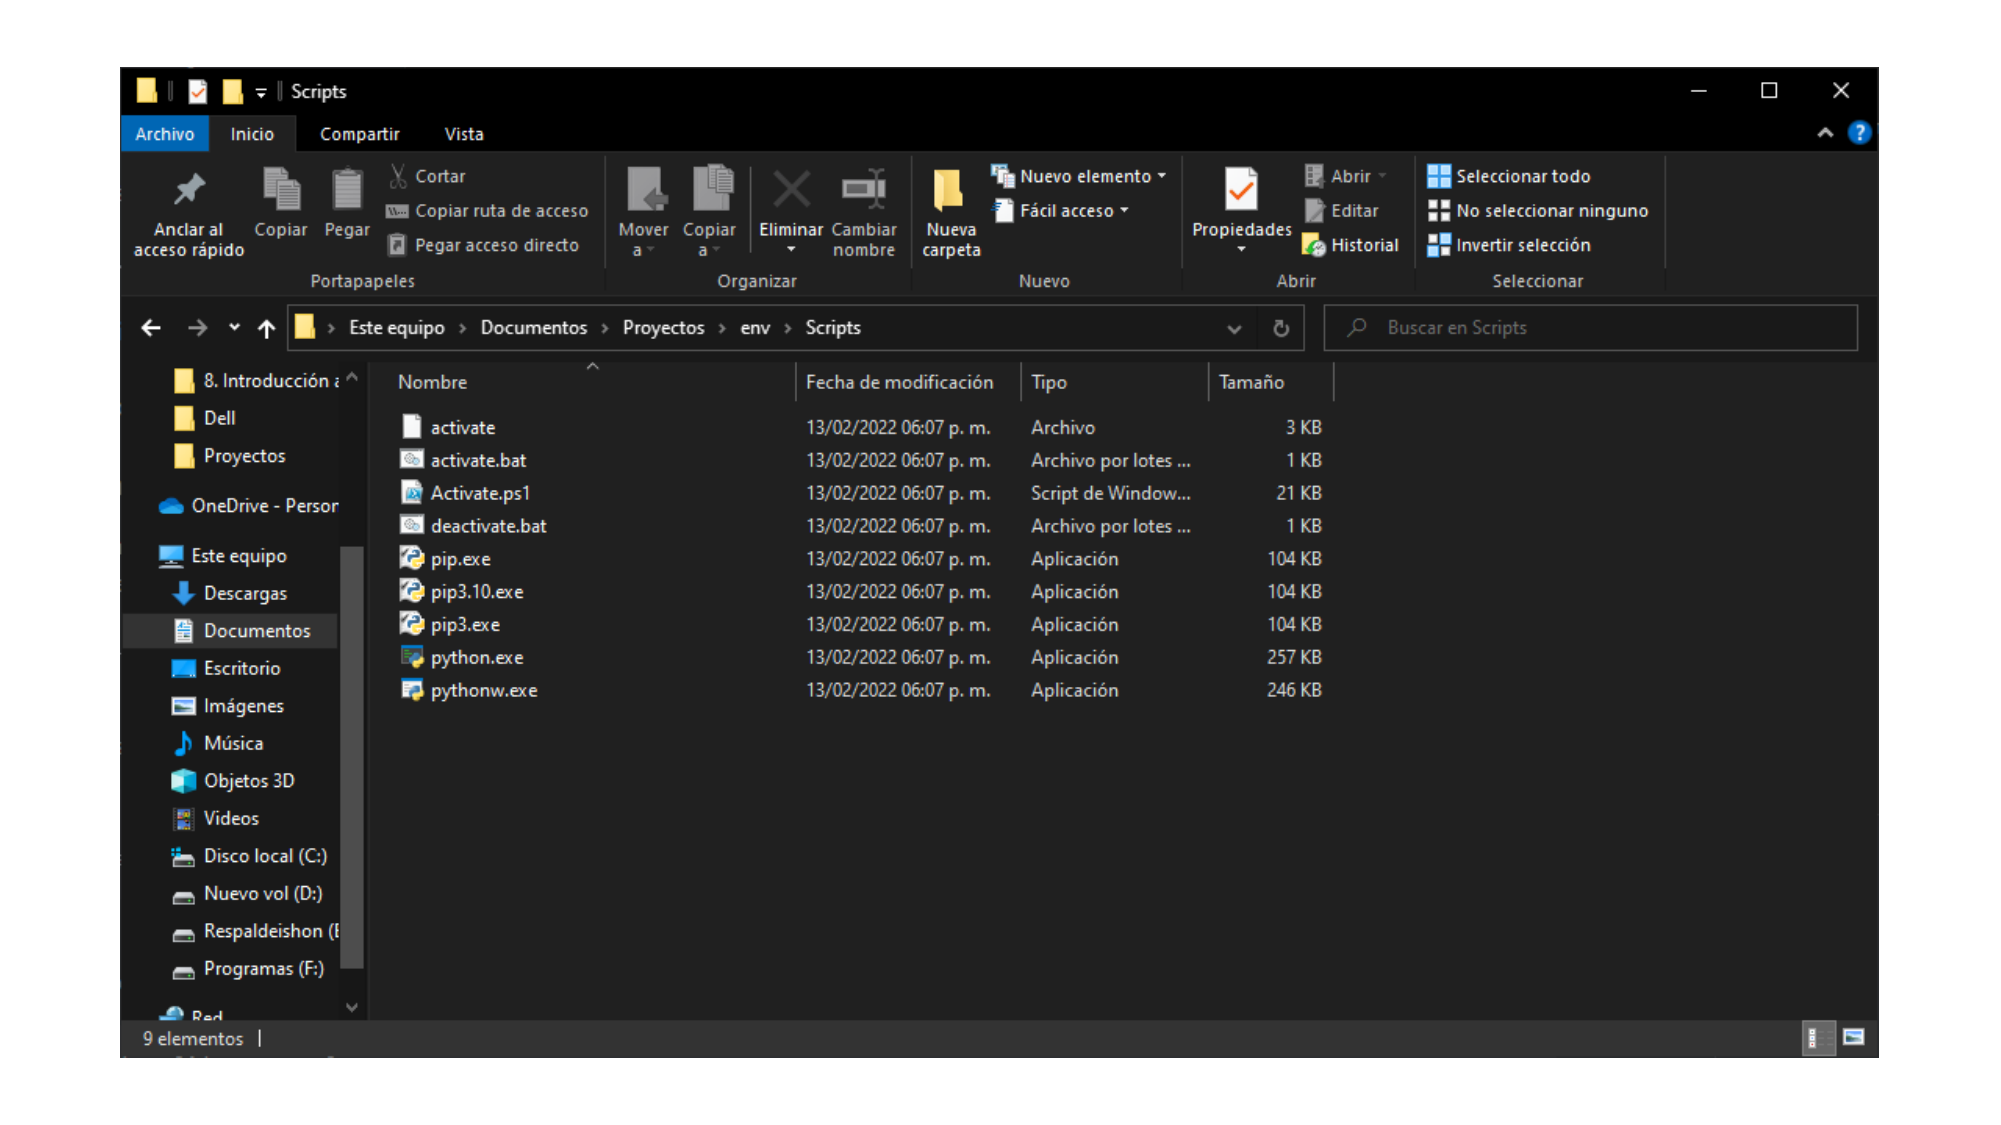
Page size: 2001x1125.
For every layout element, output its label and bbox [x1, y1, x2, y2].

picture [120, 67, 1879, 1058]
